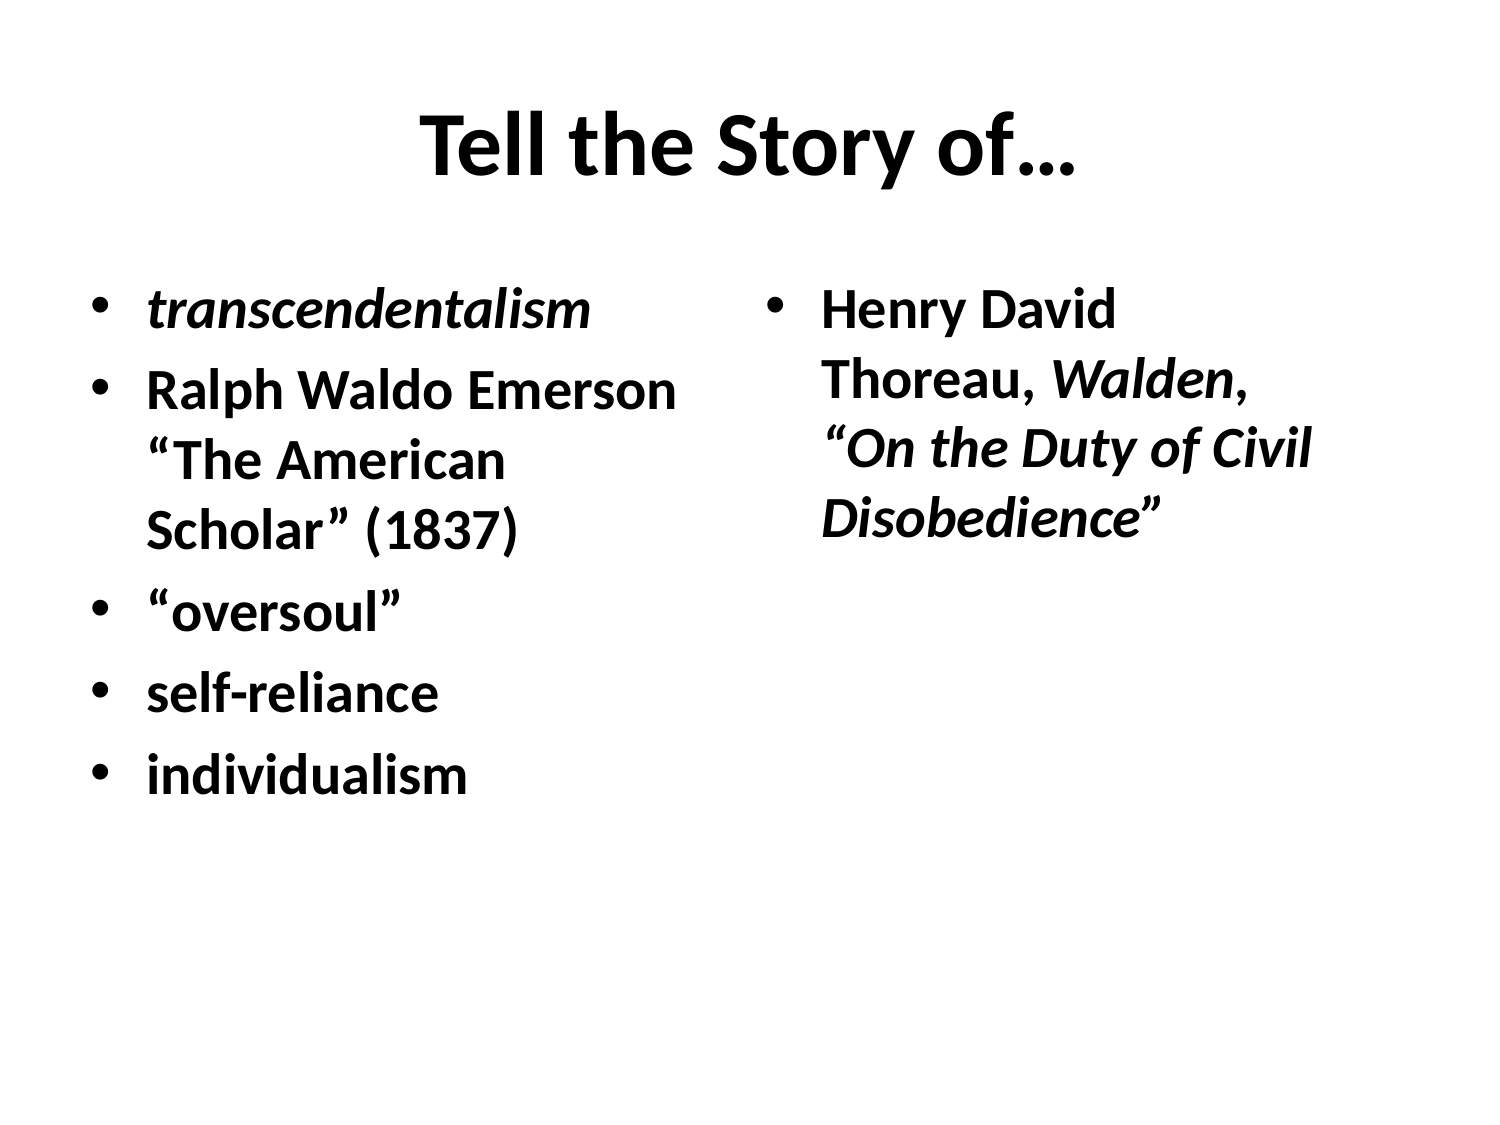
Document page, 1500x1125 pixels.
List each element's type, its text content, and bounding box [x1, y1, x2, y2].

list transcendentalism Ralph Waldo Emerson “The American Scholar” (1837) “oversoul” self-reliance individualism [75, 262, 737, 1006]
title Tell the Story of… [75, 45, 1425, 233]
list Henry David Thoreau, Walden, “On the Duty of Civil Disobedience” [750, 262, 1338, 1013]
